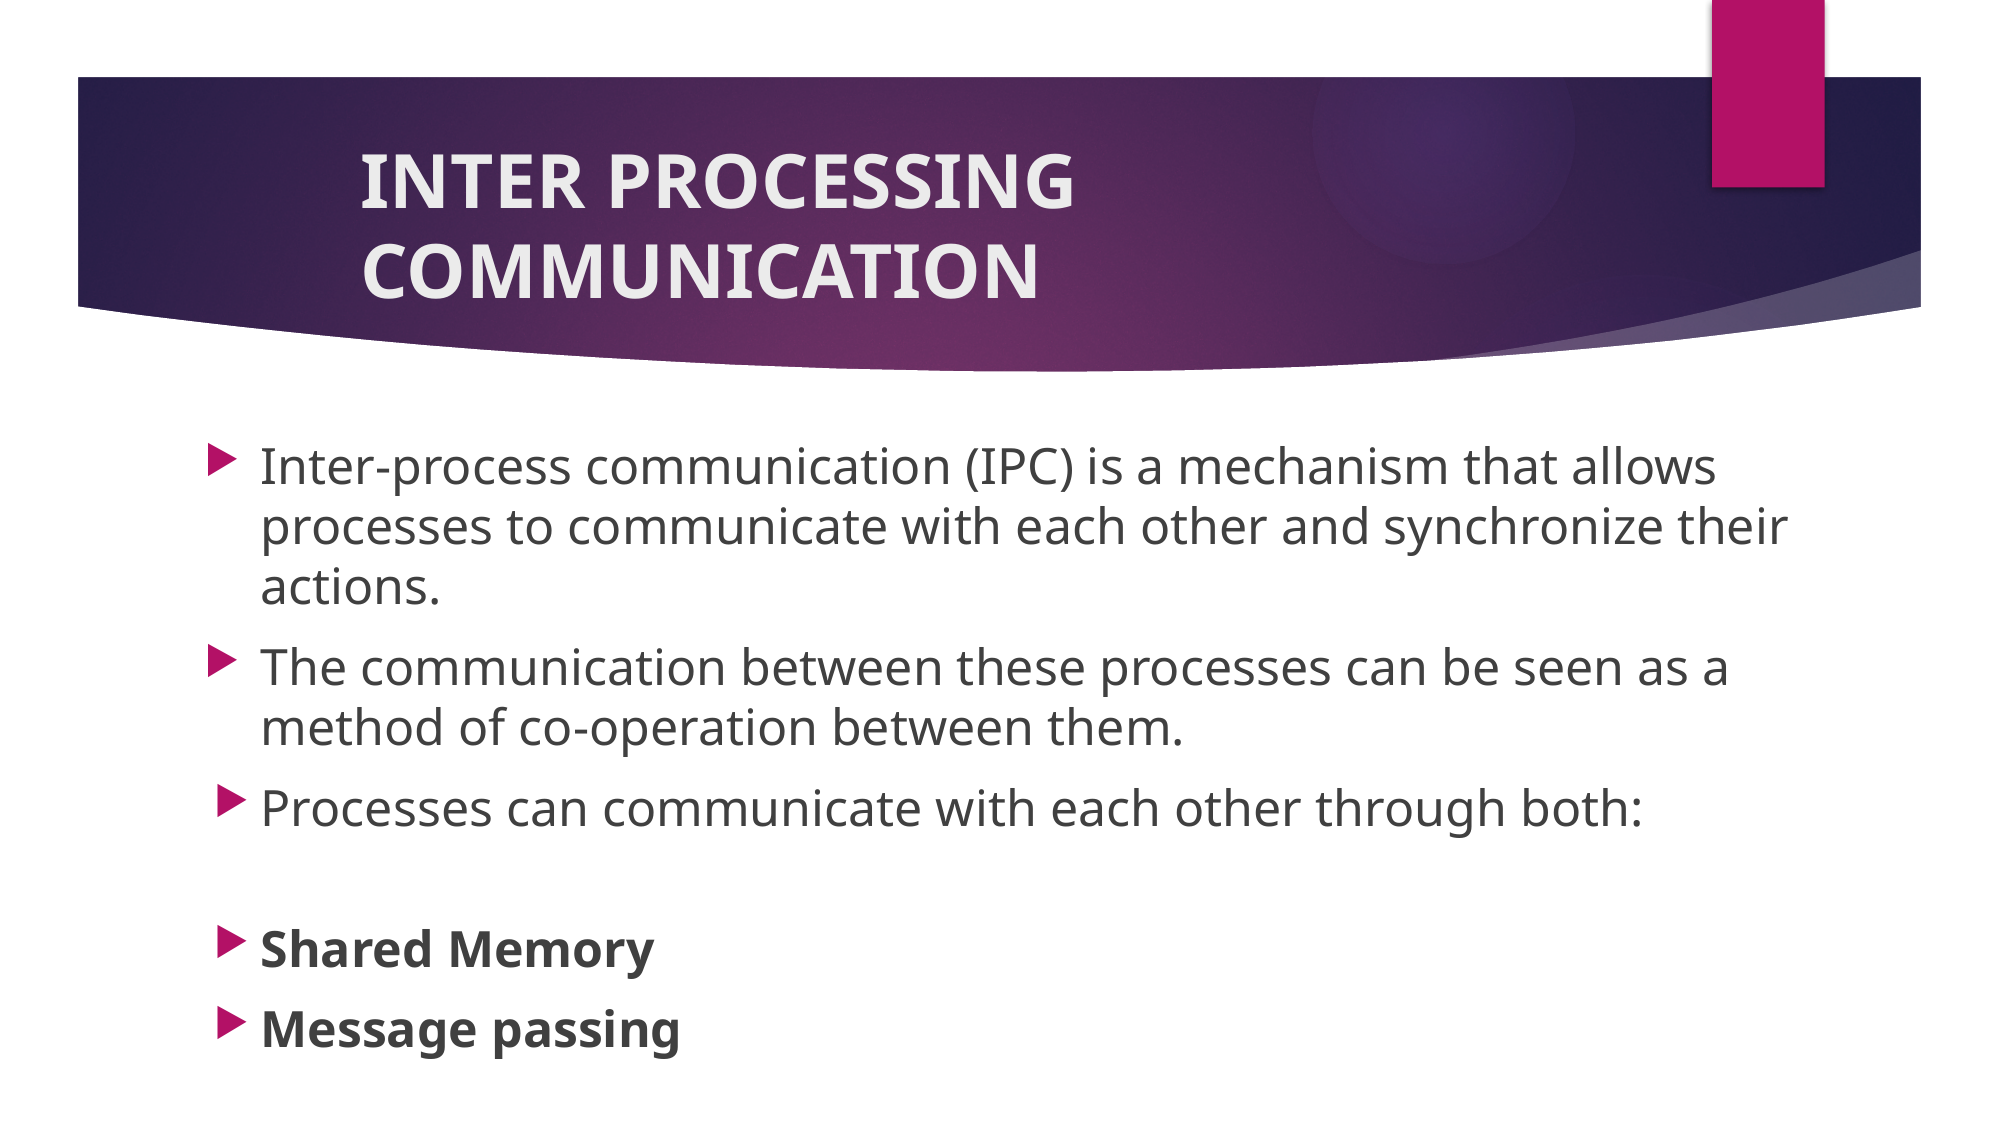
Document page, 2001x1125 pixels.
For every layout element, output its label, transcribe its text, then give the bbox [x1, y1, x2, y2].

list Inter-process communication (IPC) is a mechanism that allows processes to communicate with each other and synchronize their actions. The communication between these processes can be seen as a method of co-operation between them. Processes can communicate with each other through both: Shared Memory Message passing [189, 427, 1913, 988]
title INTER PROCESSING COMMUNICATION [345, 165, 1783, 282]
